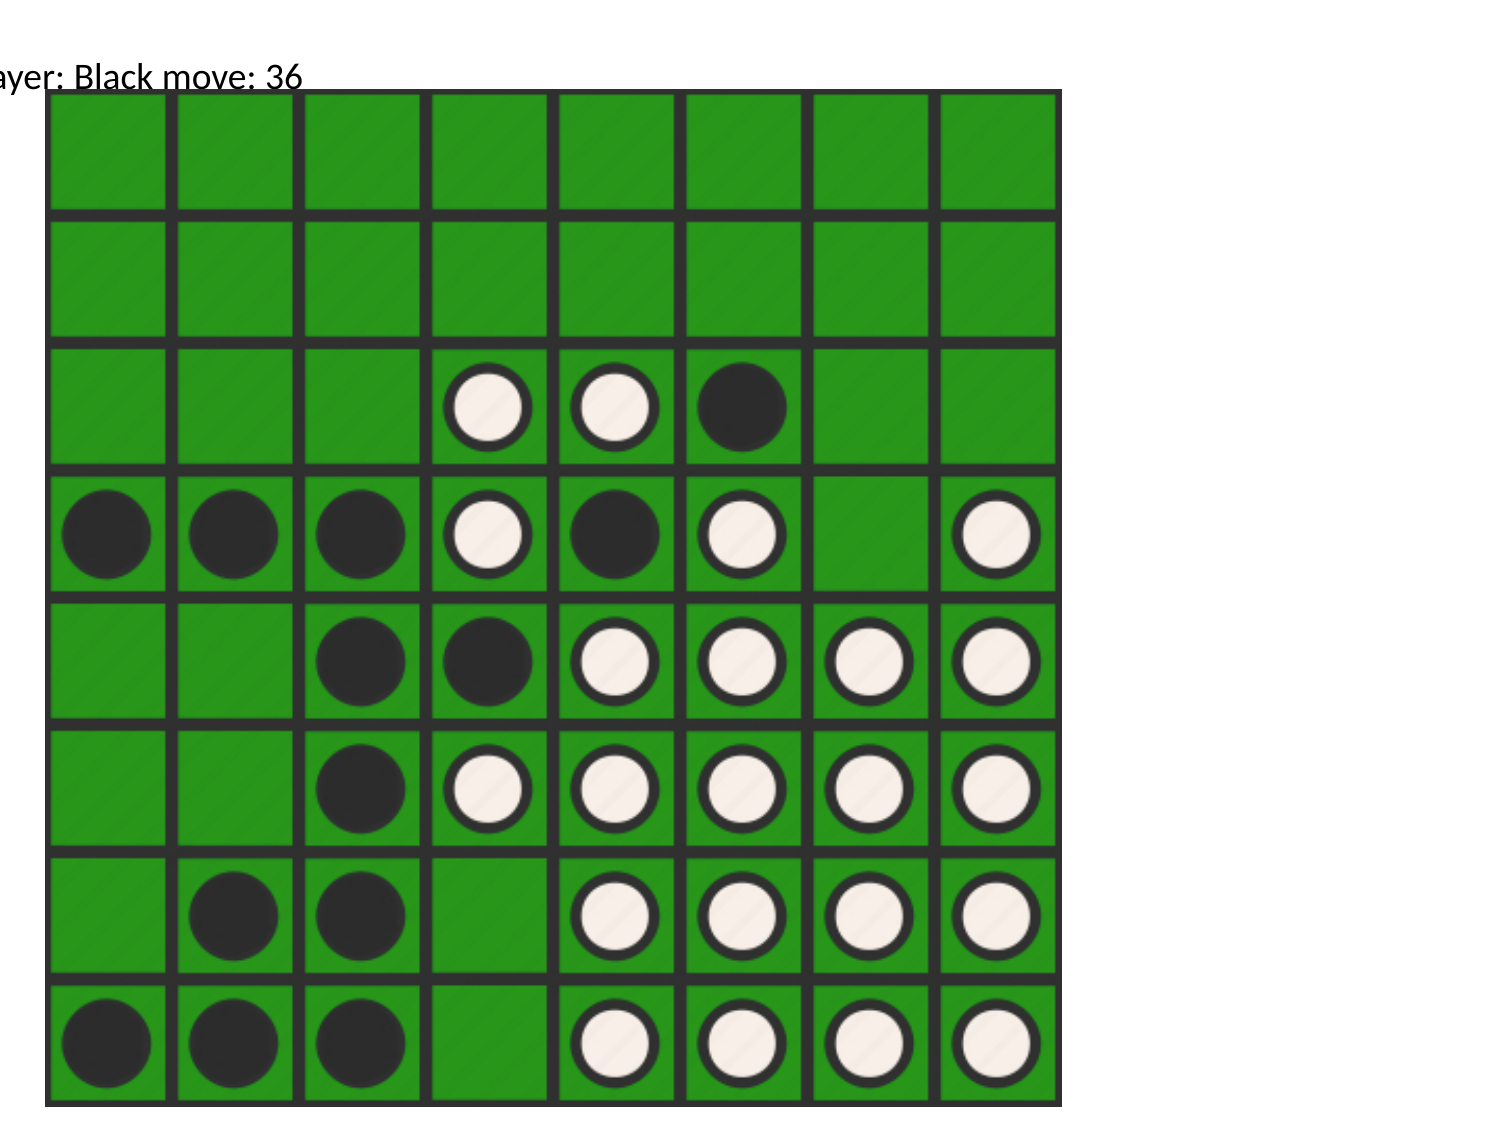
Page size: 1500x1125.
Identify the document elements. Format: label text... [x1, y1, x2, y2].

picture [44, 89, 1062, 1107]
text_box turn: 31 player: Black move: 36 [0, 44, 319, 105]
